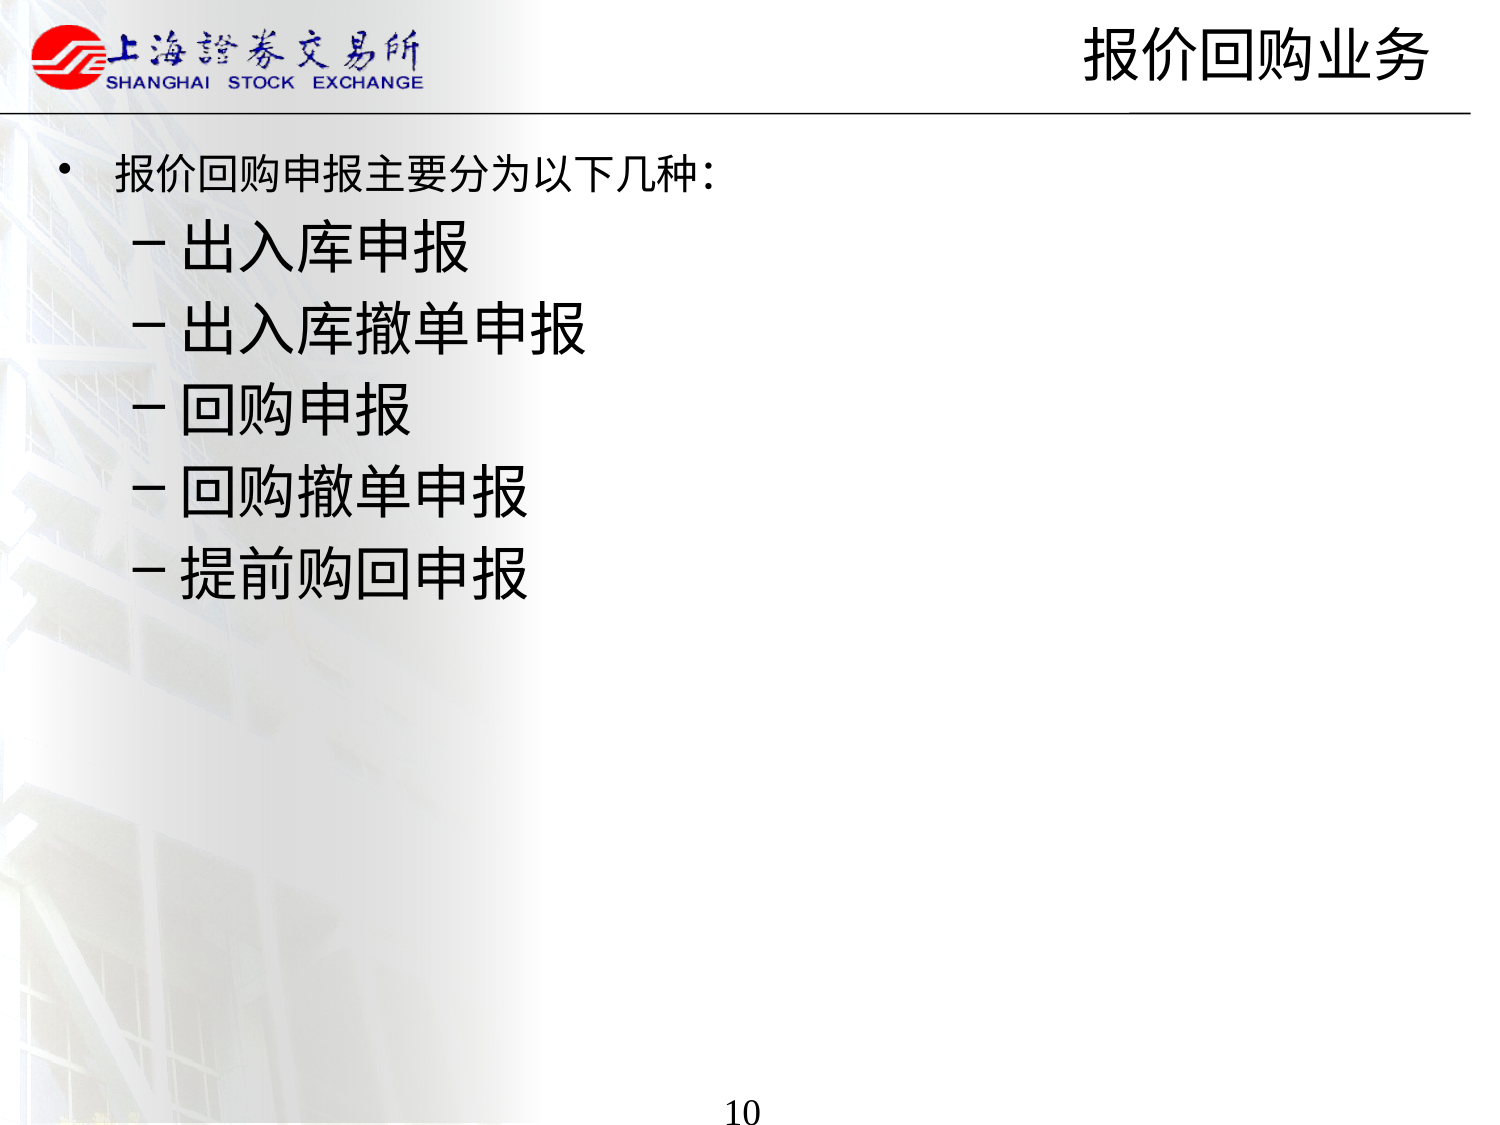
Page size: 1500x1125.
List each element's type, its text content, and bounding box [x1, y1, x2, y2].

text_box 报价回购申报主要分为以下几种： 出入库申报 出入库撤单申报 回购申报 回购撤单申报 提前购回申报 [42, 140, 1363, 924]
text_box 10 [603, 1080, 882, 1125]
title 报价回购业务 [513, 6, 1448, 100]
picture [29, 25, 424, 91]
